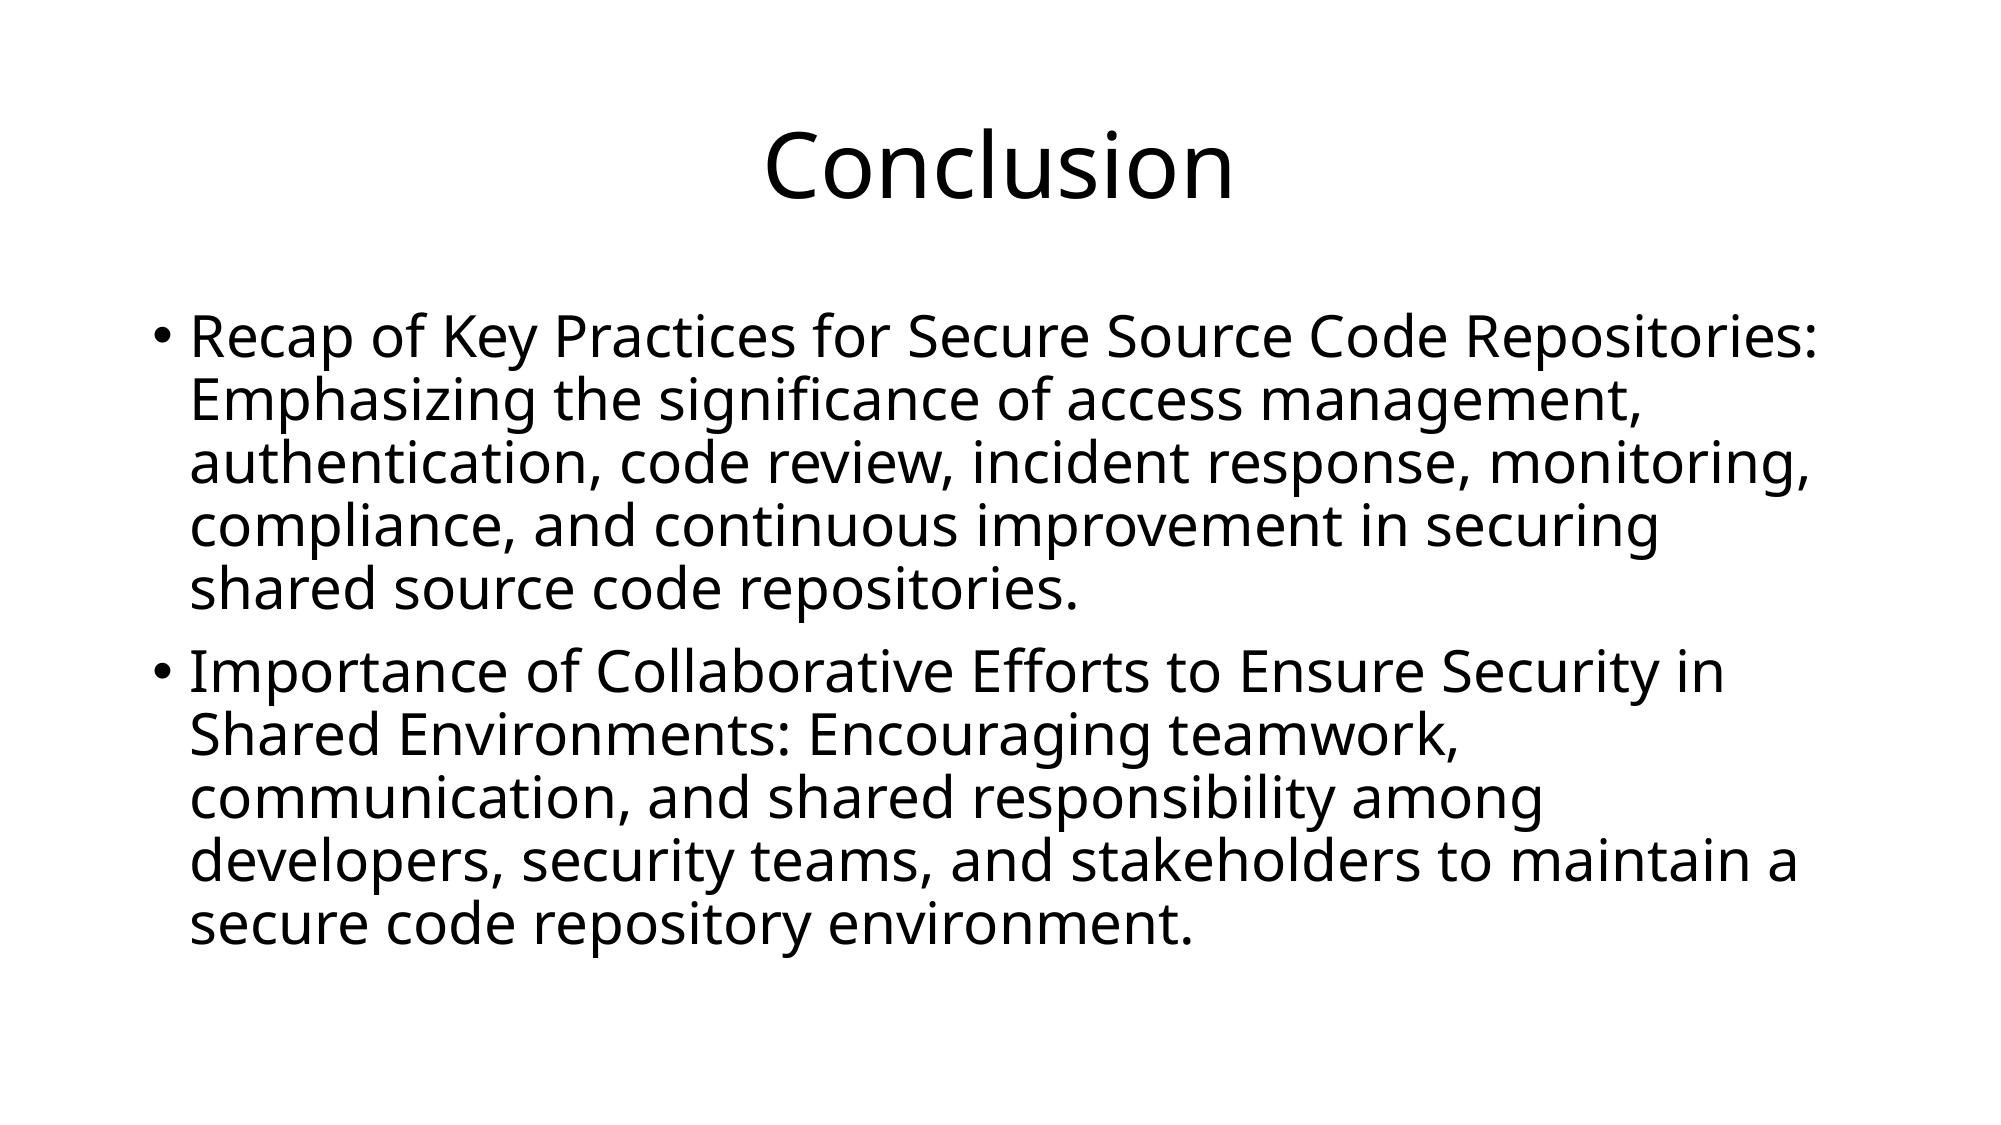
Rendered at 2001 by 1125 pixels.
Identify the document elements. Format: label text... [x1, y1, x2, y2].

list Recap of Key Practices for Secure Source Code Repositories: Emphasizing the significance of access management, authentication, code review, incident response, monitoring, compliance, and continuous improvement in securing shared source code repositories. Importance of Collaborative Efforts to Ensure Security in Shared Environments: Encouraging teamwork, communication, and shared responsibility among developers, security teams, and stakeholders to maintain a secure code repository environment. [137, 299, 1863, 1014]
title Conclusion [137, 59, 1863, 278]
